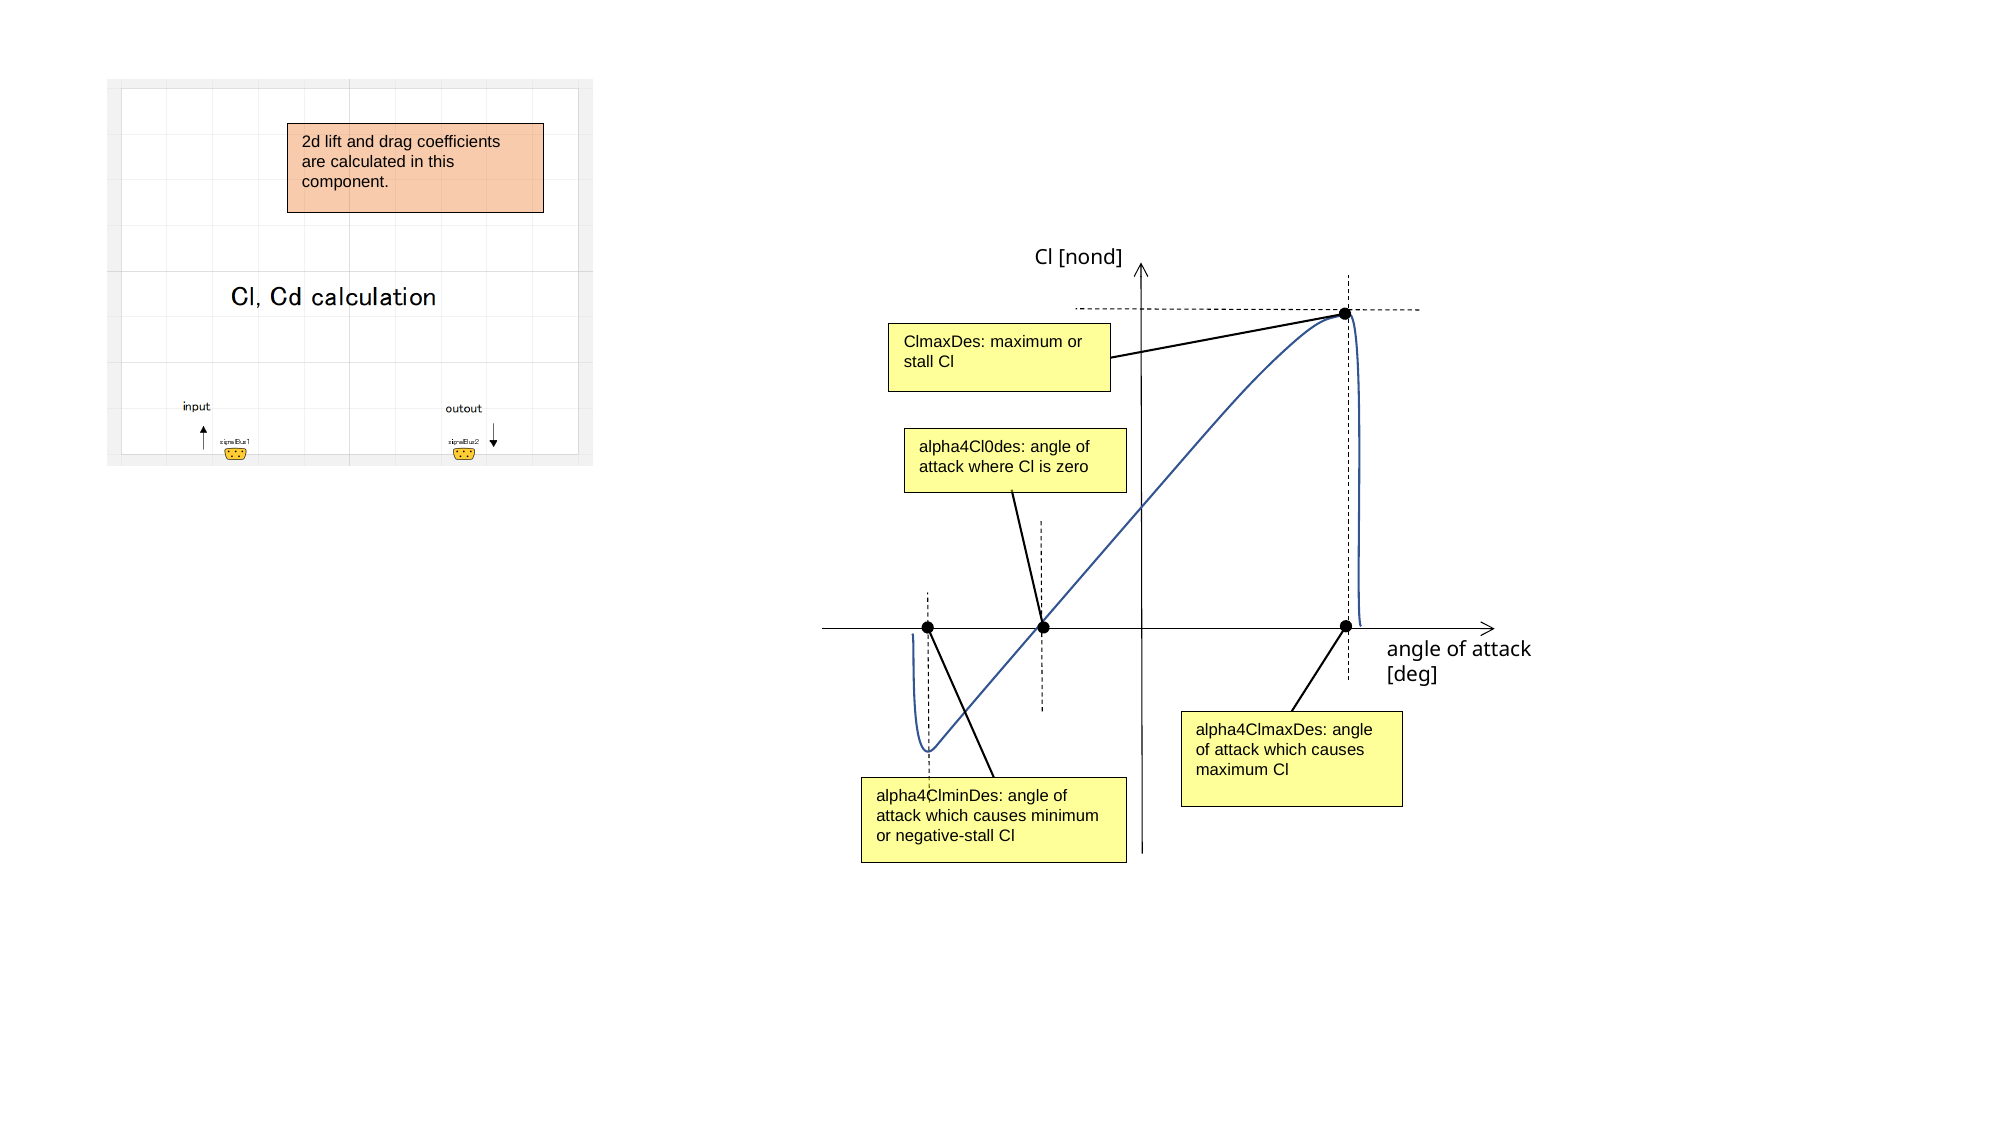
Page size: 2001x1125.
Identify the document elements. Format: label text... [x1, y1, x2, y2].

text_box [1349, 314, 1362, 627]
text_box Cl [nond] [1019, 236, 1141, 277]
text_box [911, 633, 927, 753]
text_box alpha4ClminDes: angle of attack which causes minimum or negative-stall Cl [861, 777, 1127, 863]
text_box ClmaxDes: maximum or stall Cl [888, 323, 1111, 392]
text_box alpha4ClmaxDes: angle of attack which causes maximum Cl [1181, 711, 1403, 807]
text_box [994, 629, 1038, 680]
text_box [1110, 313, 1345, 358]
text_box [1143, 320, 1348, 628]
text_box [927, 627, 994, 778]
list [107, 79, 593, 466]
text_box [1011, 489, 1044, 628]
text_box [1044, 506, 1141, 628]
text_box alpha4Cl0des: angle of attack where Cl is zero [904, 428, 1127, 493]
text_box angle of attack [deg] [1372, 628, 1568, 694]
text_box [1291, 626, 1347, 712]
